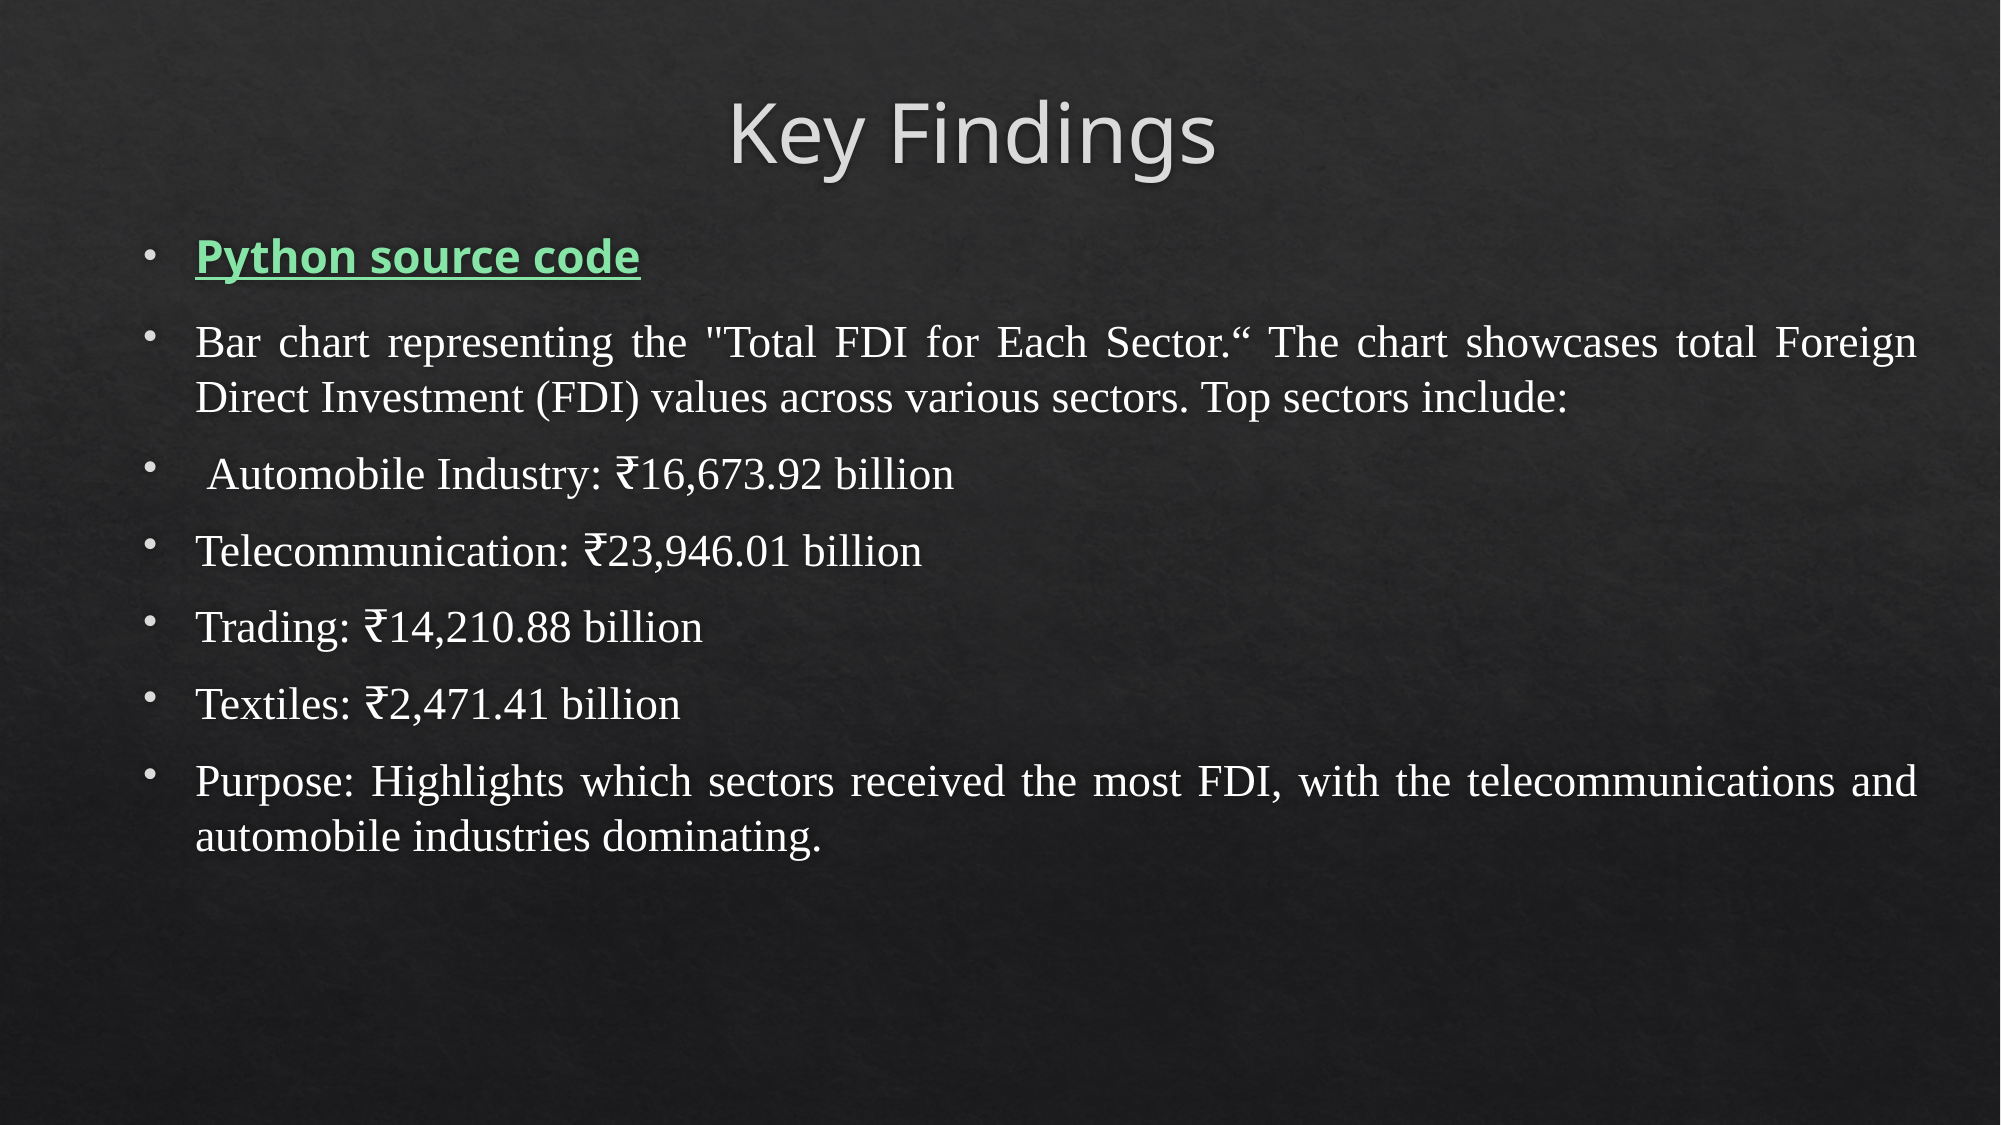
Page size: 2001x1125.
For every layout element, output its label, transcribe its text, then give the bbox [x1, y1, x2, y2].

title Key Findings [123, 50, 1823, 211]
list Python source code Bar chart representing the "Total FDI for Each Sector.“ The chart showcases total Foreign Direct Investment (FDI) values across various sectors. Top sectors include: Automobile Industry: ₹16,673.92 billion Telecommunication: ₹23,946.01 billion Trading: ₹14,210.88 billion Textiles: ₹2,471.41 billion Purpose: Highlights which sectors received the most FDI, with the telecommunications and automobile industries dominating. [123, 220, 1935, 1026]
